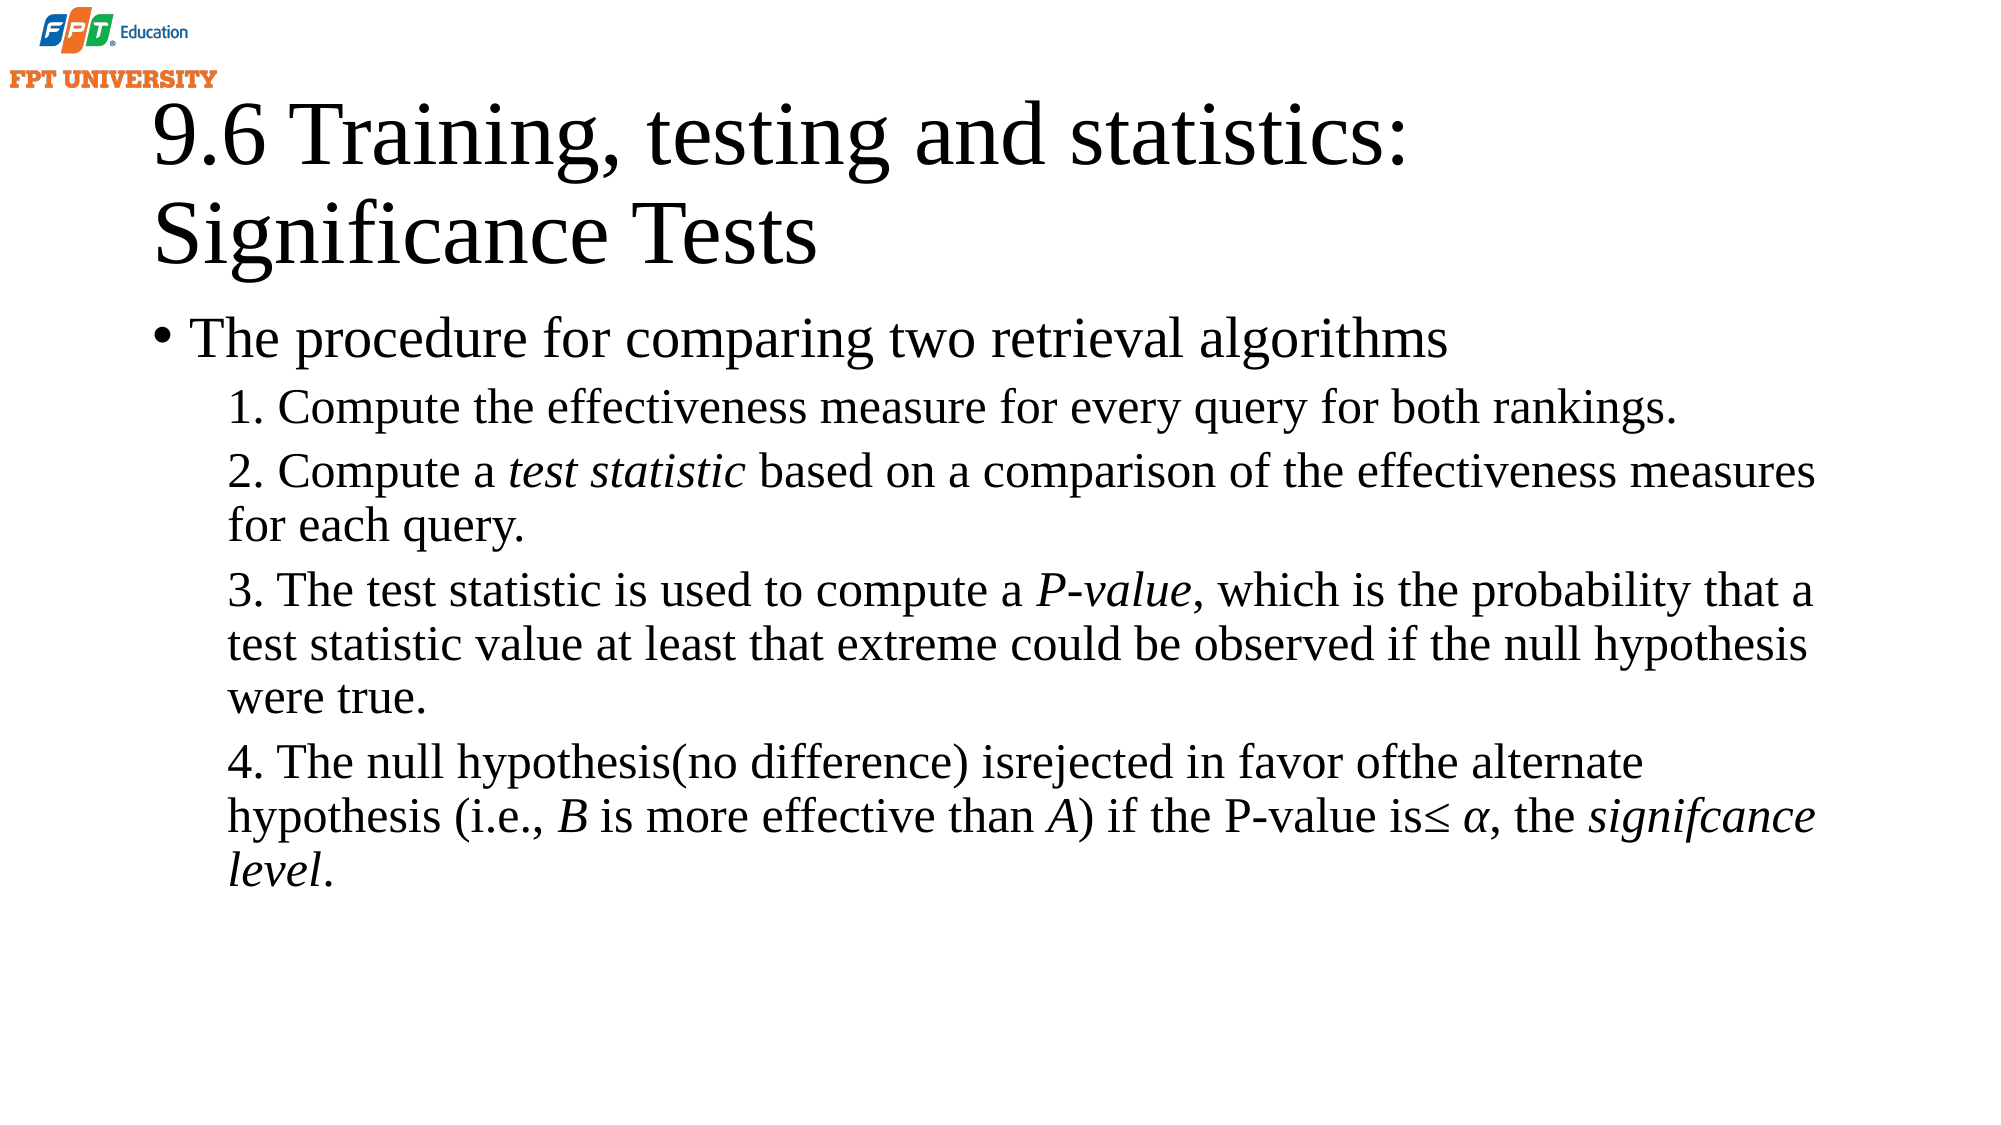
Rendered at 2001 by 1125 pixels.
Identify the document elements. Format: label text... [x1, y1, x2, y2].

picture [10, 7, 217, 88]
list The procedure for comparing two retrieval algorithms 1. Compute the effectiveness measure for every query for both rankings. 2. Compute a test statistic based on a comparison of the effectiveness measures for each query. 3. The test statistic is used to compute a P-value, which is the probability that a test statistic value at least that extreme could be observed if the null hypothesis were true. 4. The null hypothesis(no difference) isrejected in favor ofthe alternate hypothesis (i.e., B is more effective than A) if the P-value is≤ α, the signifcance level. [137, 299, 1863, 1014]
title 9.6 Training, testing and statistics: Significance Tests [137, 75, 1863, 294]
